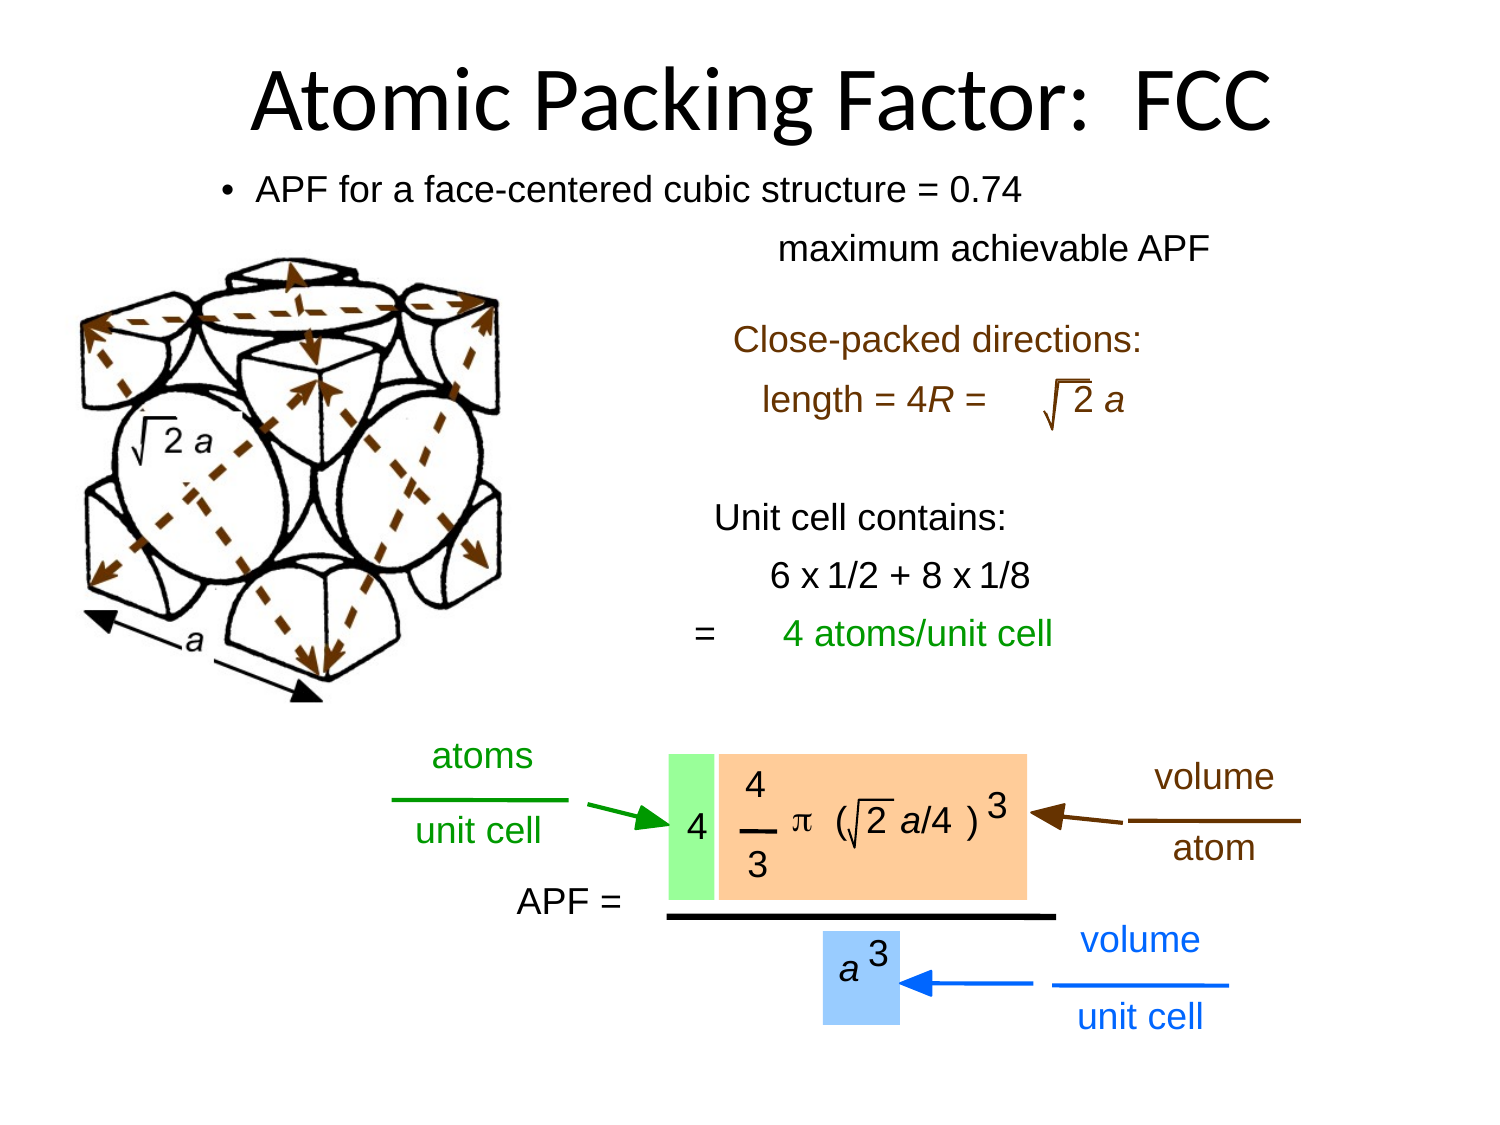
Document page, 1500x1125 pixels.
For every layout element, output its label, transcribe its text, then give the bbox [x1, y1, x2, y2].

title Atomic Packing Factor: FCC [124, 0, 1401, 188]
picture [28, 221, 534, 719]
text_box maximum achievable APF [642, 216, 1346, 277]
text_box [661, 314, 1225, 443]
text_box • APF for a face-centered cubic structure = 0.74 [220, 188, 1023, 211]
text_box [391, 730, 1302, 1052]
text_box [662, 490, 1167, 674]
